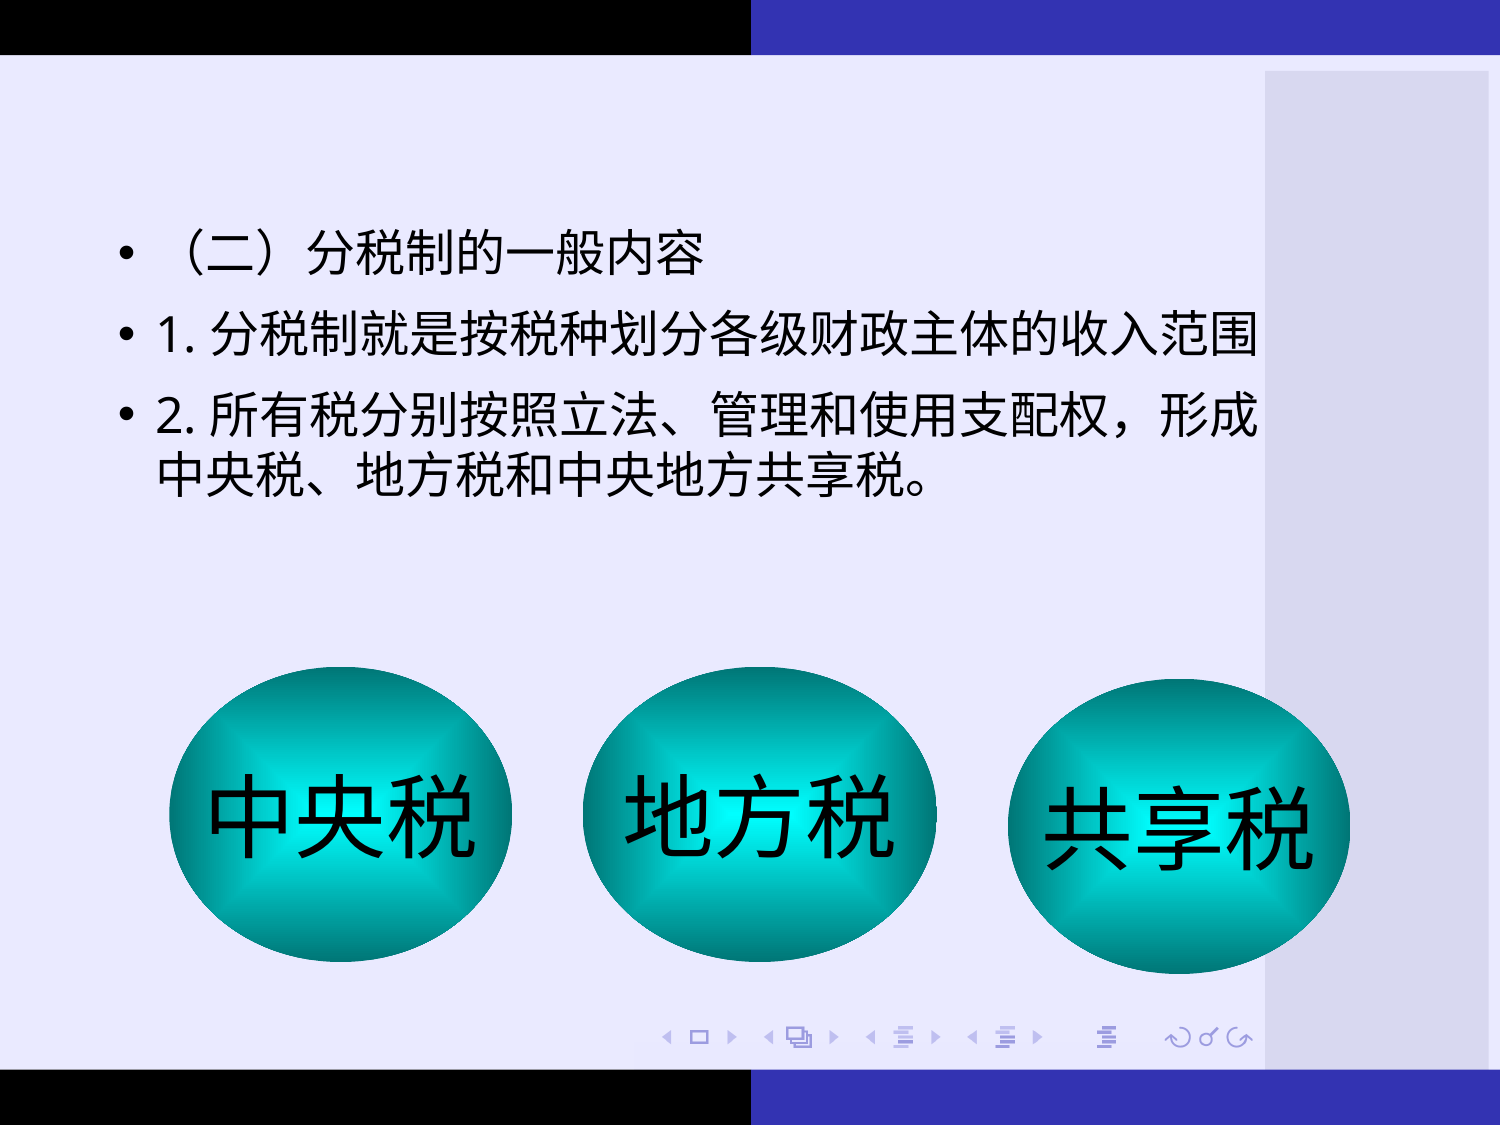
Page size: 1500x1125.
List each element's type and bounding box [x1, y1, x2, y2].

text_box [0, 0, 1500, 1125]
